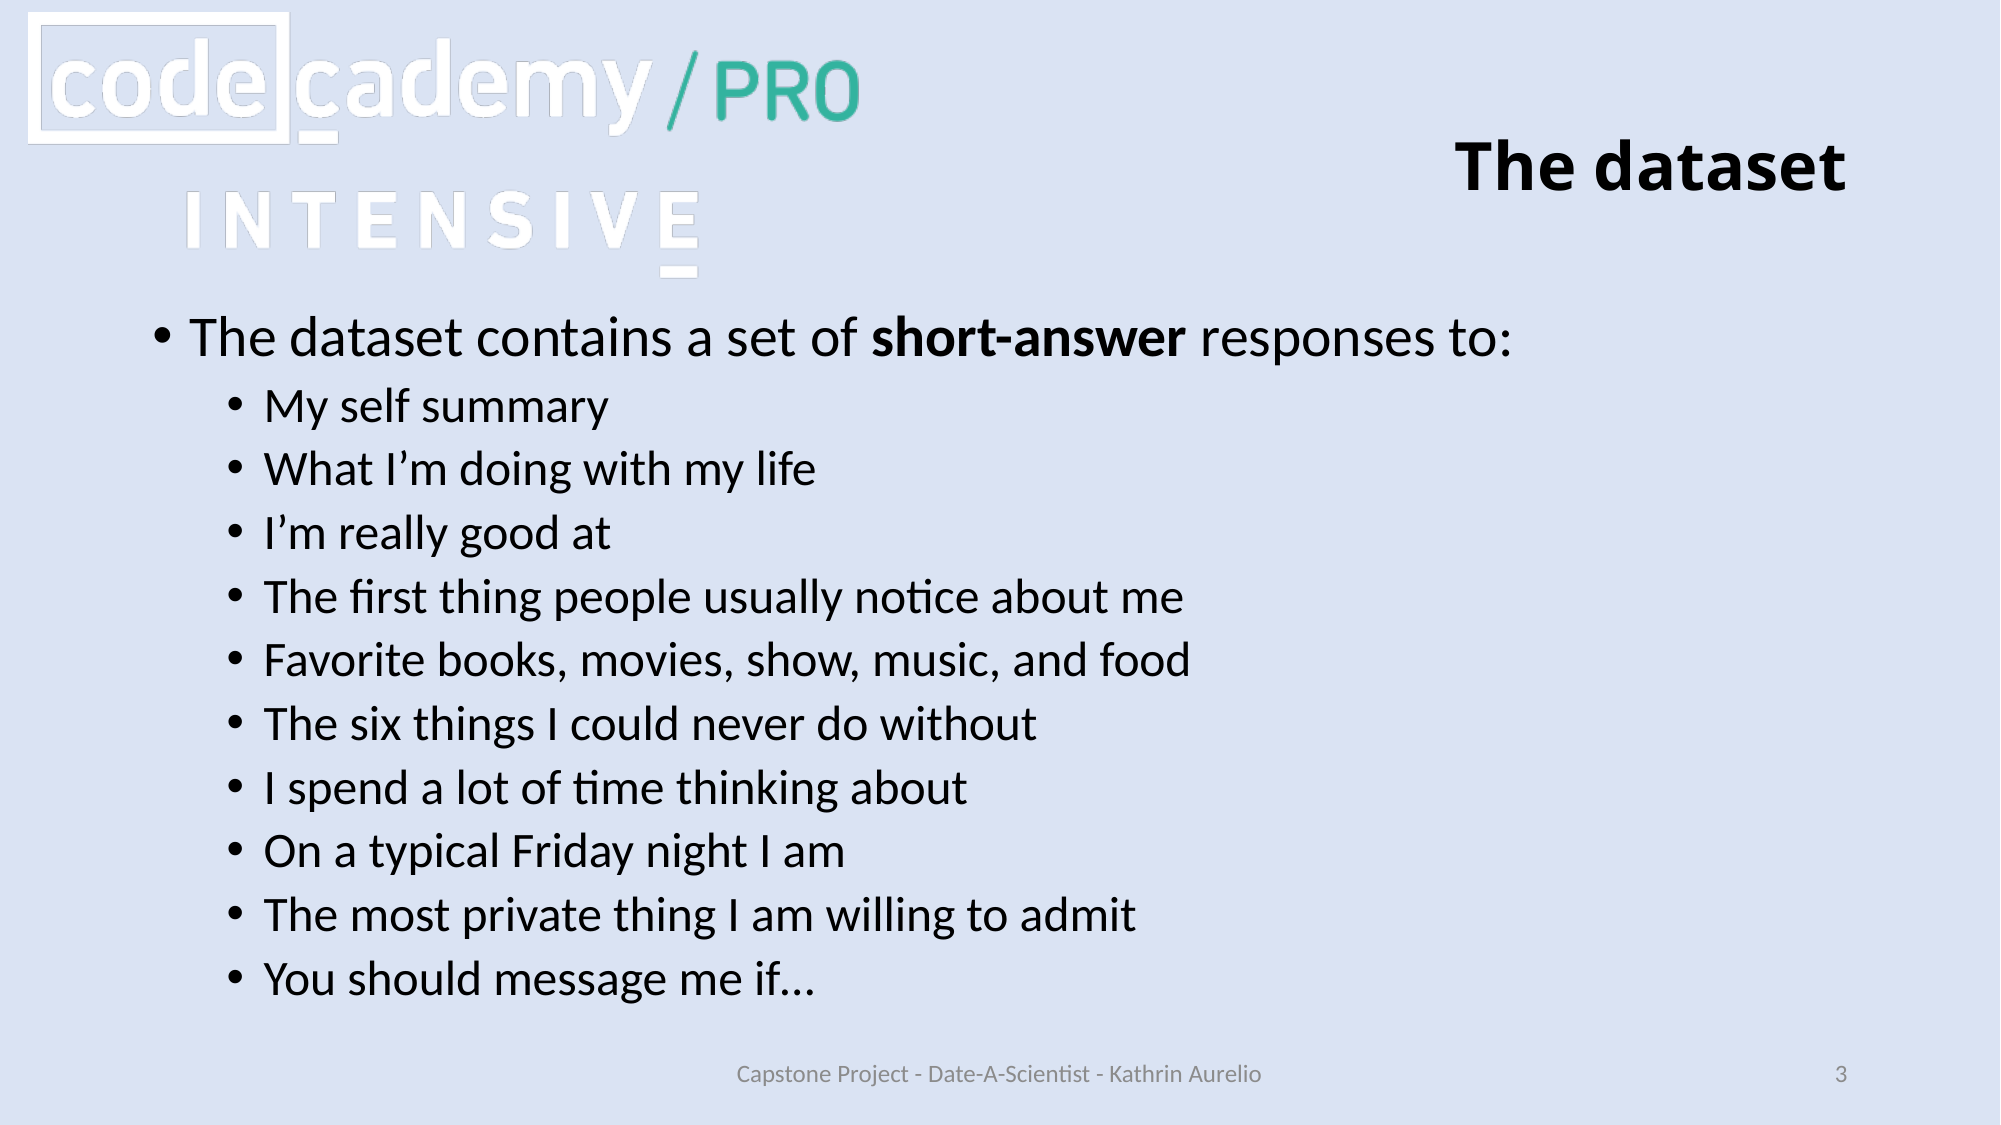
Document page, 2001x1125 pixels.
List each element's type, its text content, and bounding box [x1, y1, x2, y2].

title The dataset [860, 59, 1863, 278]
slide_number 3 [1412, 1042, 1863, 1103]
footer Capstone Project - Date-A-Scientist - Kathrin Aurelio [662, 1042, 1338, 1103]
picture [28, 12, 860, 280]
list The dataset contains a set of short-answer responses to: My self summary What I’m doing with my life I’m really good at The first thing people usually notice about me Favorite books, movies, show, music, and food The six things I could never do without I spend a lot of time thinking about On a typical Friday night I am The most private thing I am willing to admit You should message me if… [137, 299, 1863, 1014]
